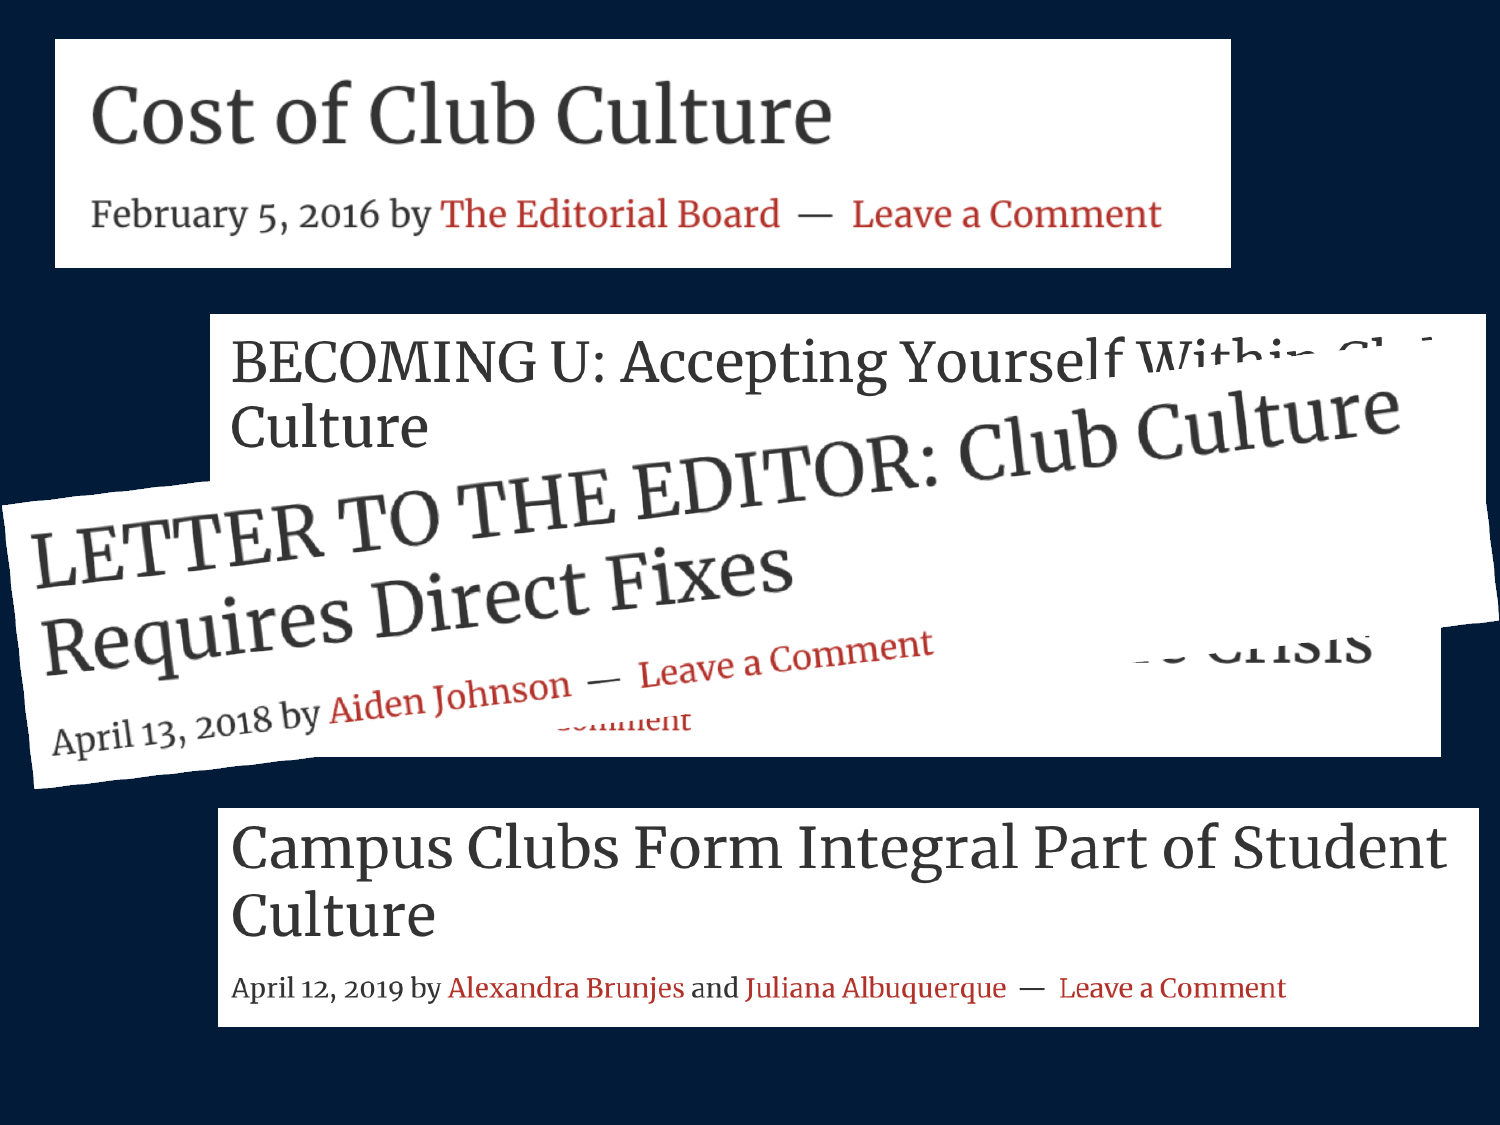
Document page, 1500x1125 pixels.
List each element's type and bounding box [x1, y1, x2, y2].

text_box [0, 0, 1500, 1125]
picture [55, 39, 1231, 268]
picture [3, 314, 1498, 789]
picture [218, 808, 1479, 1027]
